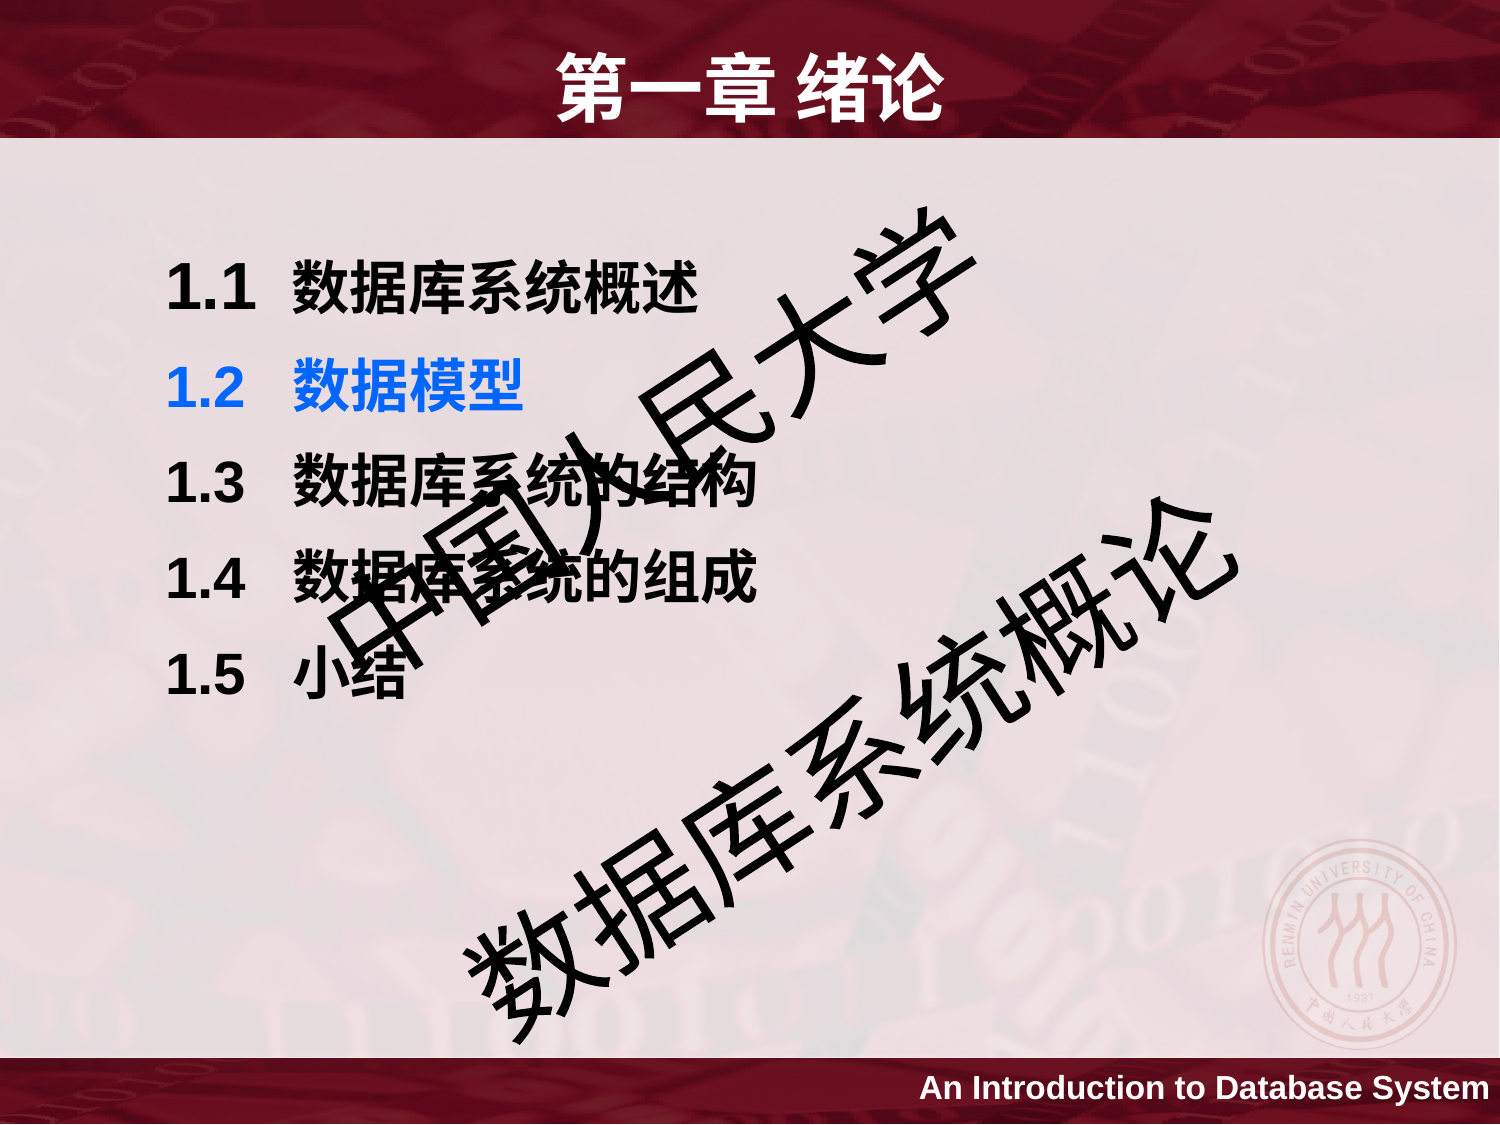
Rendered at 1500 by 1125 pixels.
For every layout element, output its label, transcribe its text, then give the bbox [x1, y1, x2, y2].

title 第一章 绪论 [74, 0, 1426, 181]
picture [0, 0, 1500, 1125]
list 1.1 数据库系统概述 1.2 数据模型 1.3 数据库系统的结构 1.4 数据库系统的组成 1.5 小结 [74, 219, 1426, 1017]
